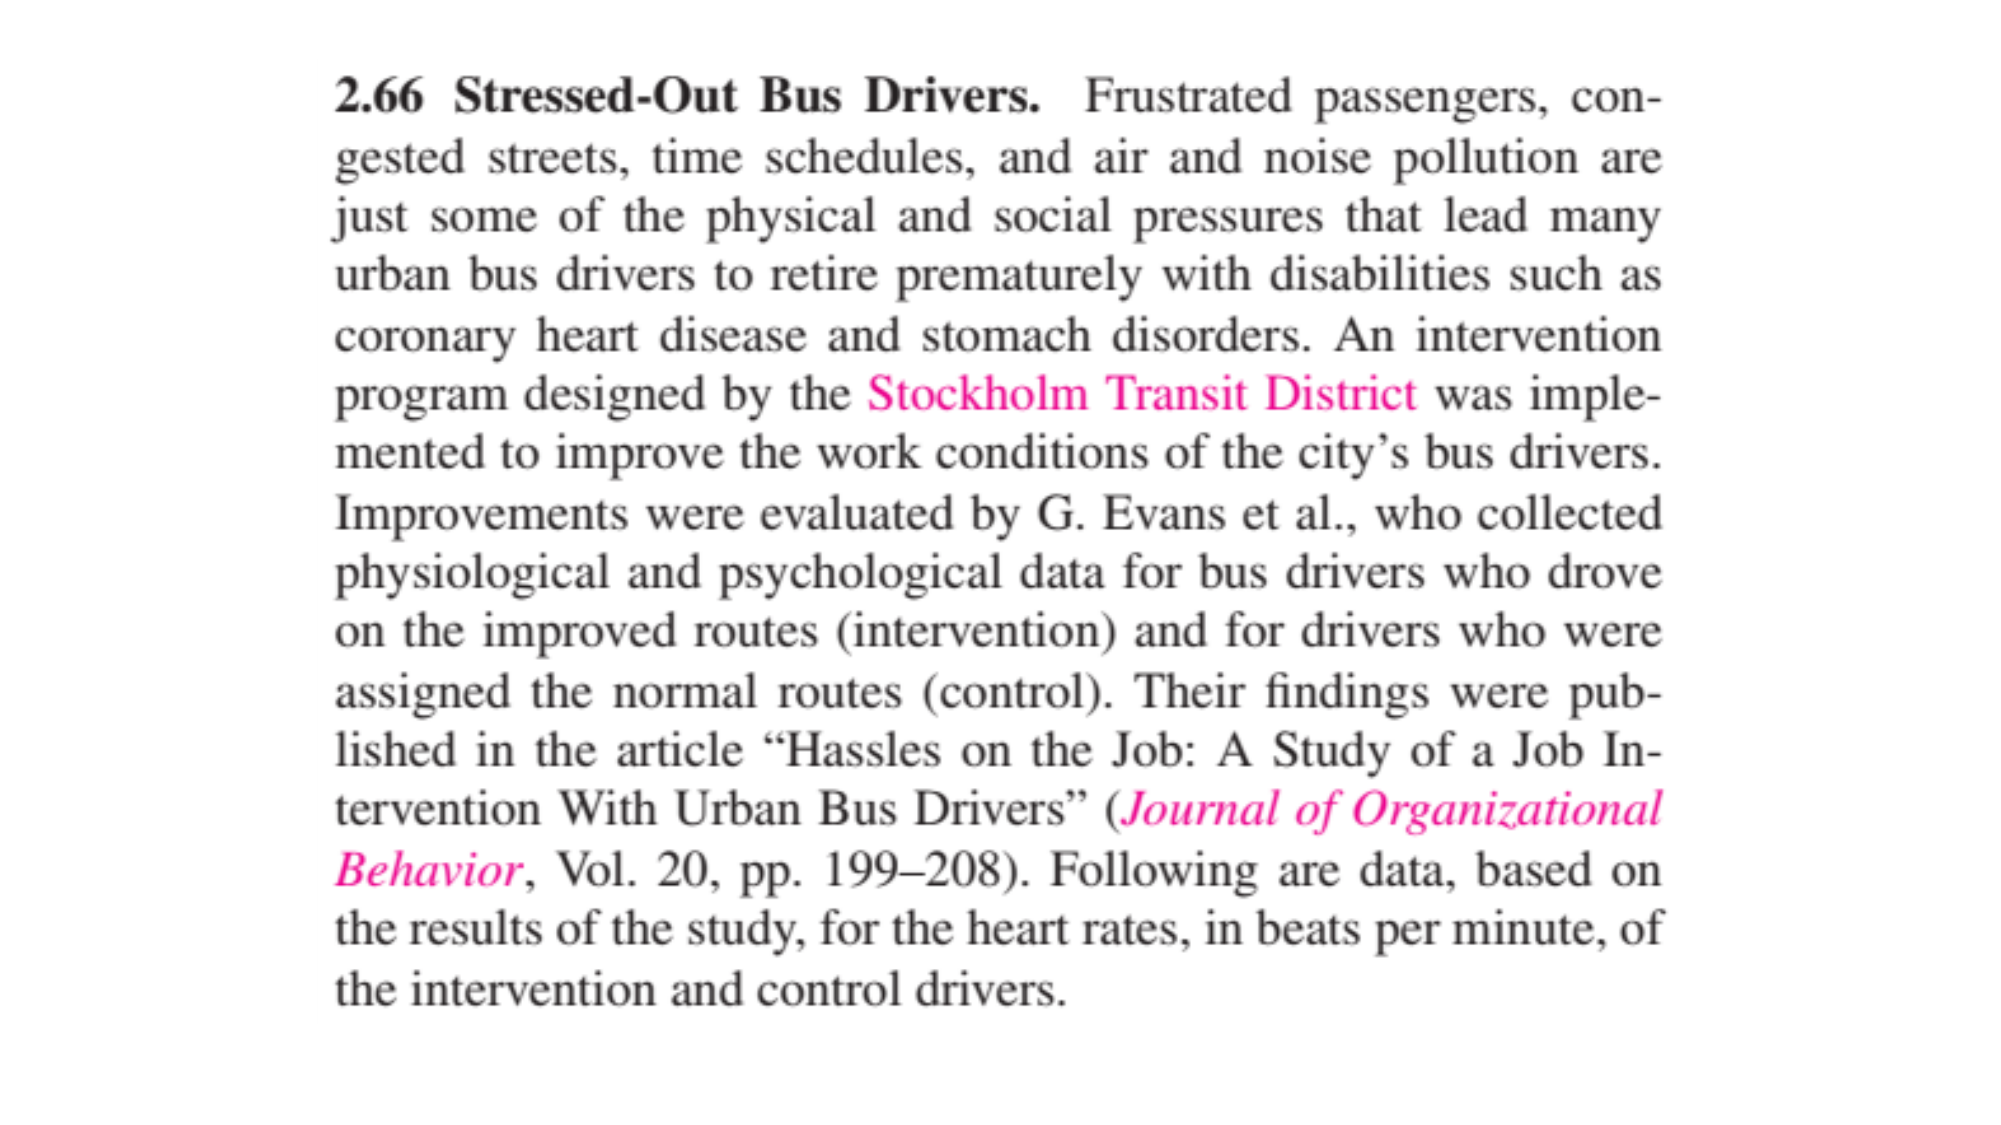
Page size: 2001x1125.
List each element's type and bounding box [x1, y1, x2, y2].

picture [316, 59, 1684, 1024]
